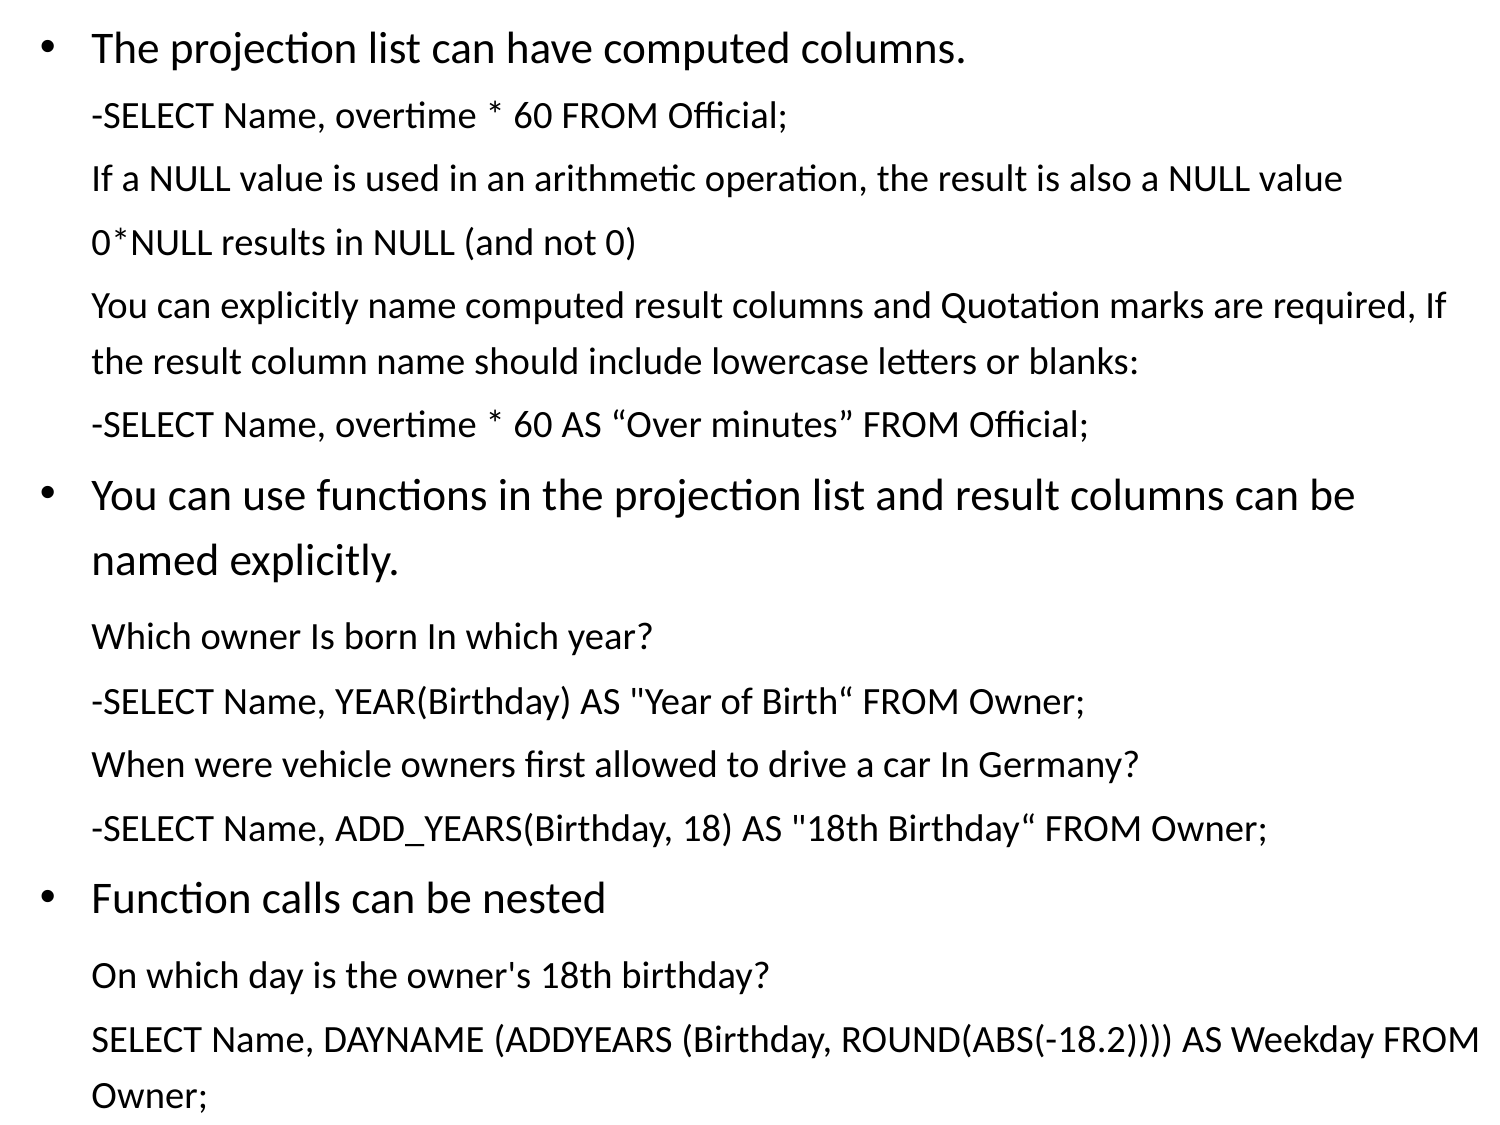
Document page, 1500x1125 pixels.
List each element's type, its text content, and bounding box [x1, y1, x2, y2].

list The projection list can have computed columns. -SELECT Name, overtime * 60 FROM Official; If a NULL value is used in an arithmetic operation, the result is also a NULL value 0*NULL results in NULL (and not 0) You can explicitly name computed result columns and Quotation marks are required, If the result column name should include lowercase letters or blanks: -SELECT Name, overtime * 60 AS “Over minutes” FROM Official; You can use functions in the projection list and result columns can be named explicitly. Which owner Is born In which year? -SELECT Name, YEAR(Birthday) AS "Year of Birth“ FROM Owner; When were vehicle owners first allowed to drive a car In Germany? -SELECT Name, ADD_YEARS(Birthday, 18) AS "18th Birthday“ FROM Owner; Function calls can be nested On which day is the owner's 18th birthday? SELECT Name, DAYNAME (ADDYEARS (Birthday, ROUND(ABS(-18.2)))) AS Weekday FROM Owner; [24, 0, 1500, 1125]
